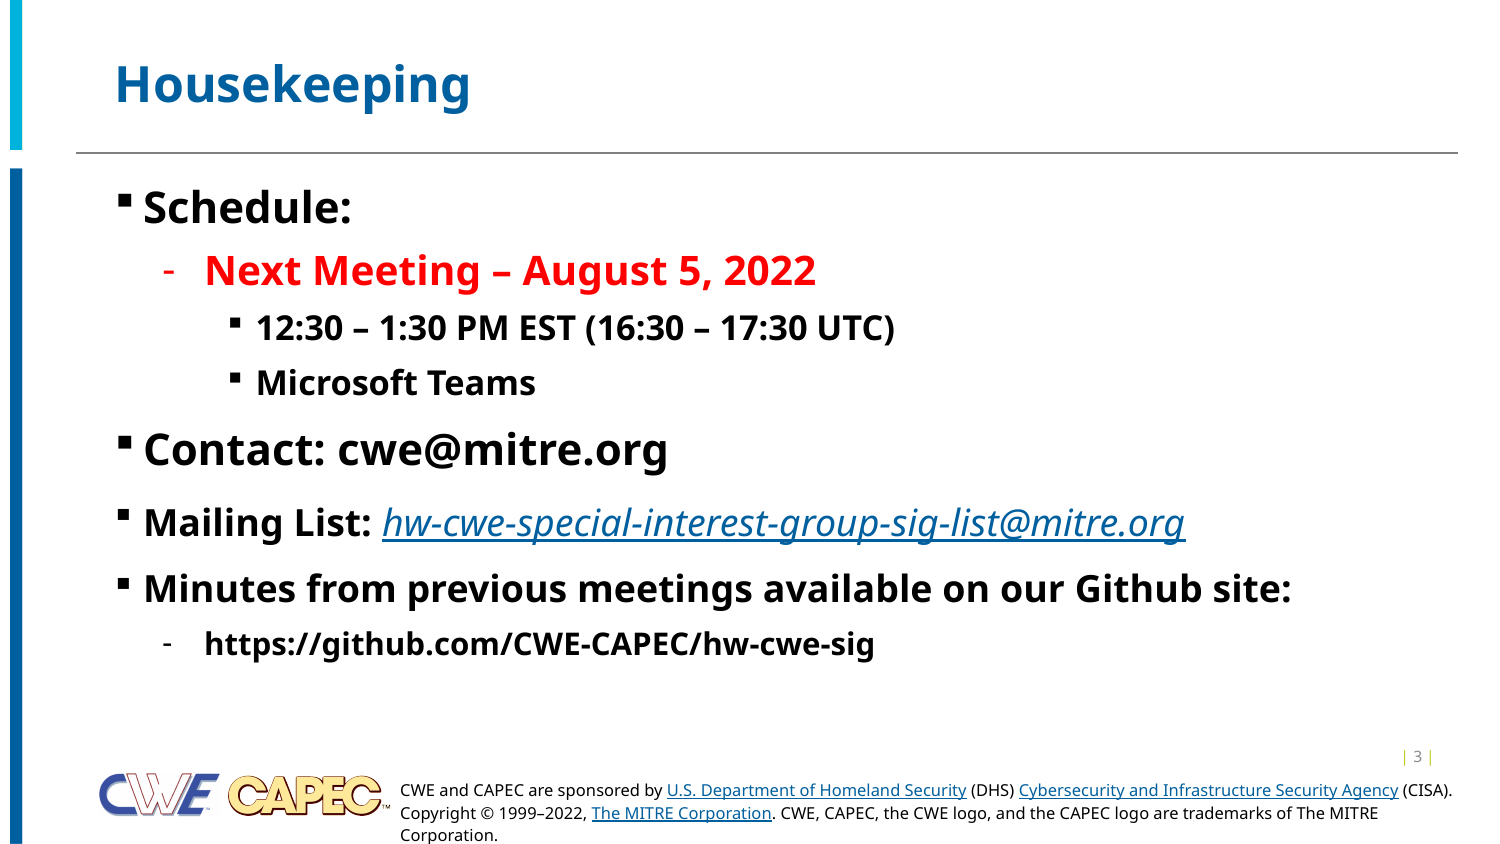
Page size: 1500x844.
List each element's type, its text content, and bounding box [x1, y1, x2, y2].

slide_number | 3 | [1368, 753, 1450, 776]
picture [98, 766, 395, 824]
title Housekeeping [99, 33, 1248, 141]
list Schedule: Next Meeting – August 5, 2022 12:30 – 1:30 PM EST (16:30 – 17:30 UTC) Microsoft Teams Contact: cwe@mitre.org Mailing List: hw-cwe-special-interest-group-sig-list@mitre.org Minutes from previous meetings available on our Github site: https://github.com/CWE-CAPEC/hw-cwe-sig [99, 178, 1450, 743]
